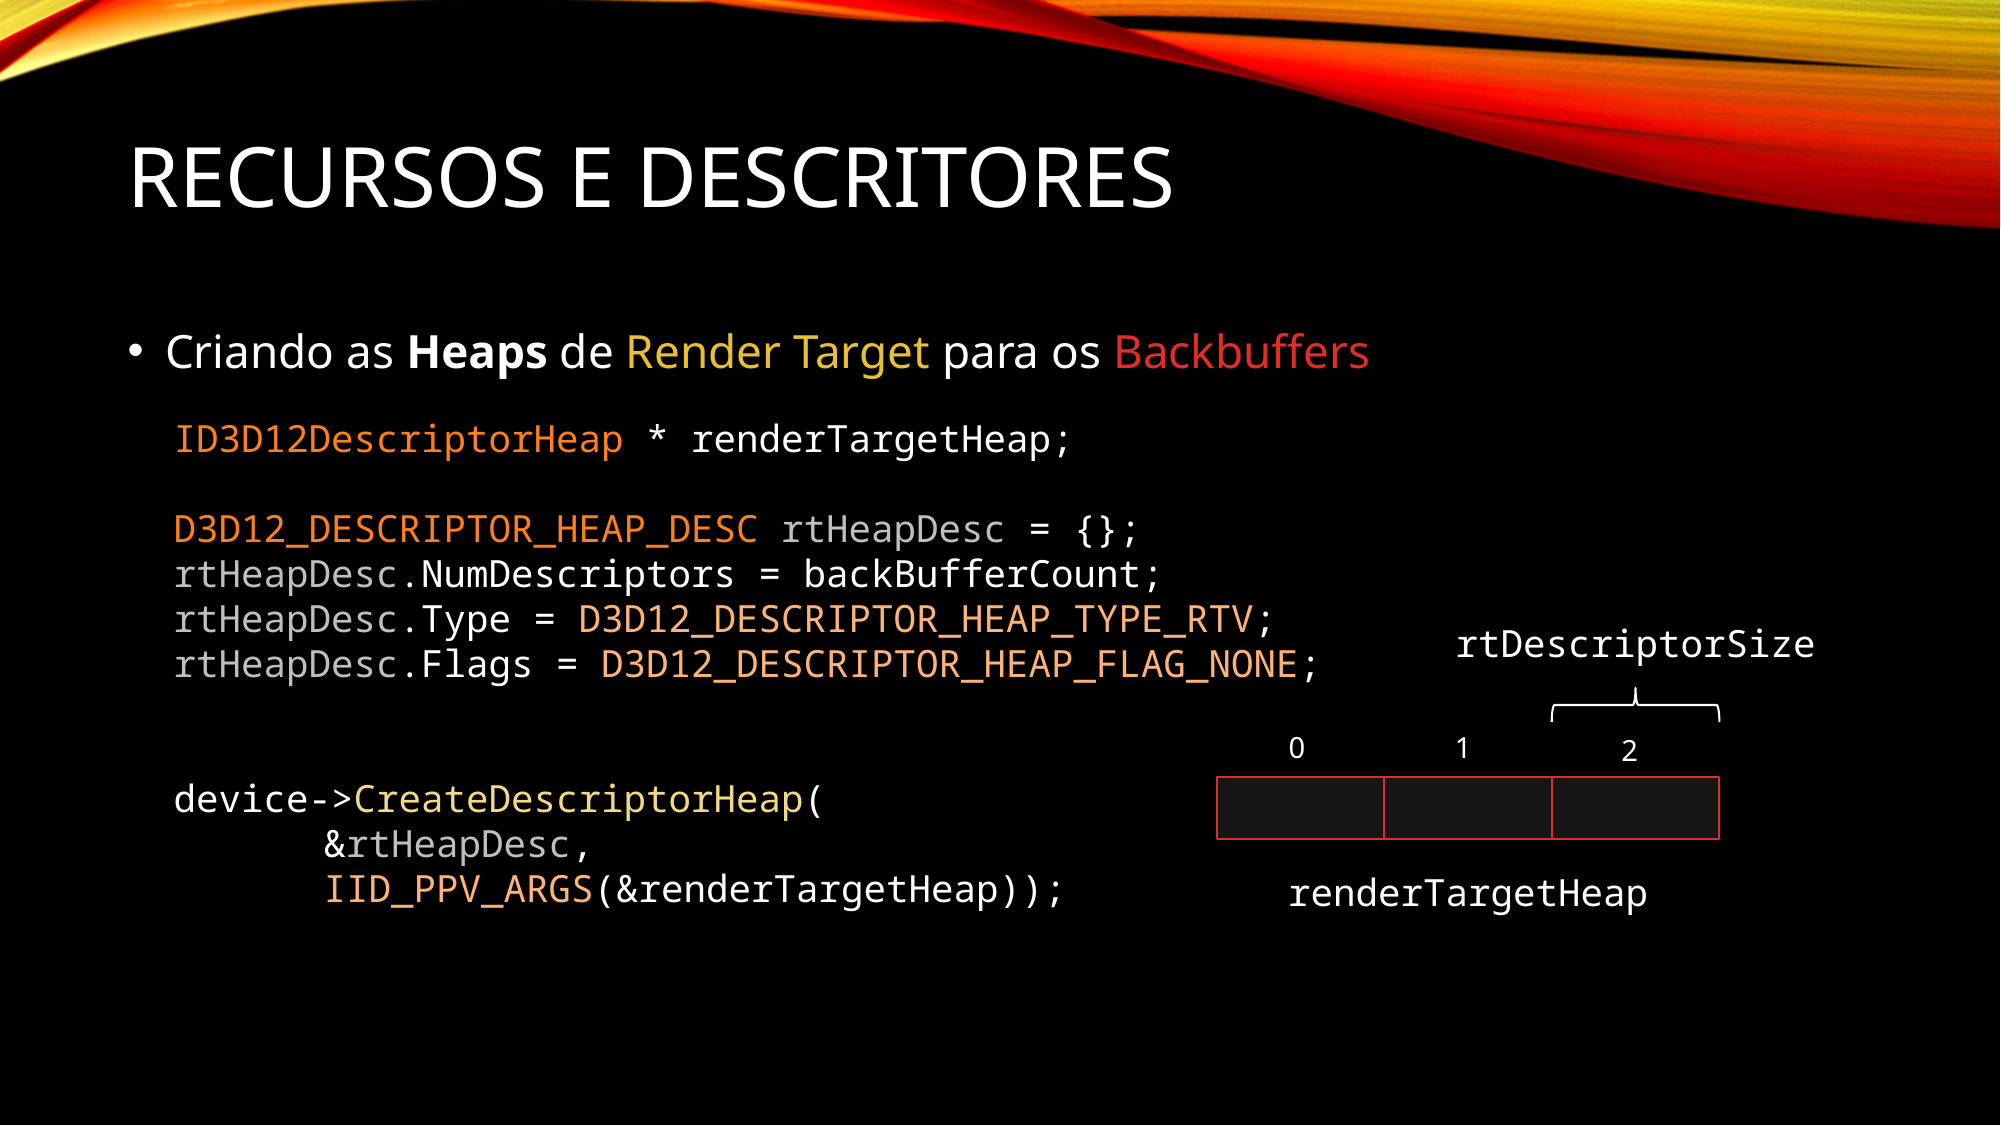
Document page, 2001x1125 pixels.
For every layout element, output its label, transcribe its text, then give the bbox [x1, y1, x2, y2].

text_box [1216, 612, 1818, 923]
text_box ID3D12DescriptorHeap * renderTargetHeap; D3D12_DESCRIPTOR_HEAP_DESC rtHeapDesc = {}; rtHeapDesc.NumDescriptors = backBufferCount; rtHeapDesc.Type = D3D12_DESCRIPTOR_HEAP_TYPE_RTV; rtHeapDesc.Flags = D3D12_DESCRIPTOR_HEAP_FLAG_NONE; device->CreateDescriptorHeap( &rtHeapDesc, IID_PPV_ARGS(&renderTargetHeap)); [158, 407, 1607, 917]
picture [0, 0, 2001, 231]
title Recursos e descritores [112, 74, 1888, 288]
list Criando as Heaps de Render Target para os Backbuffers [112, 309, 1888, 1014]
